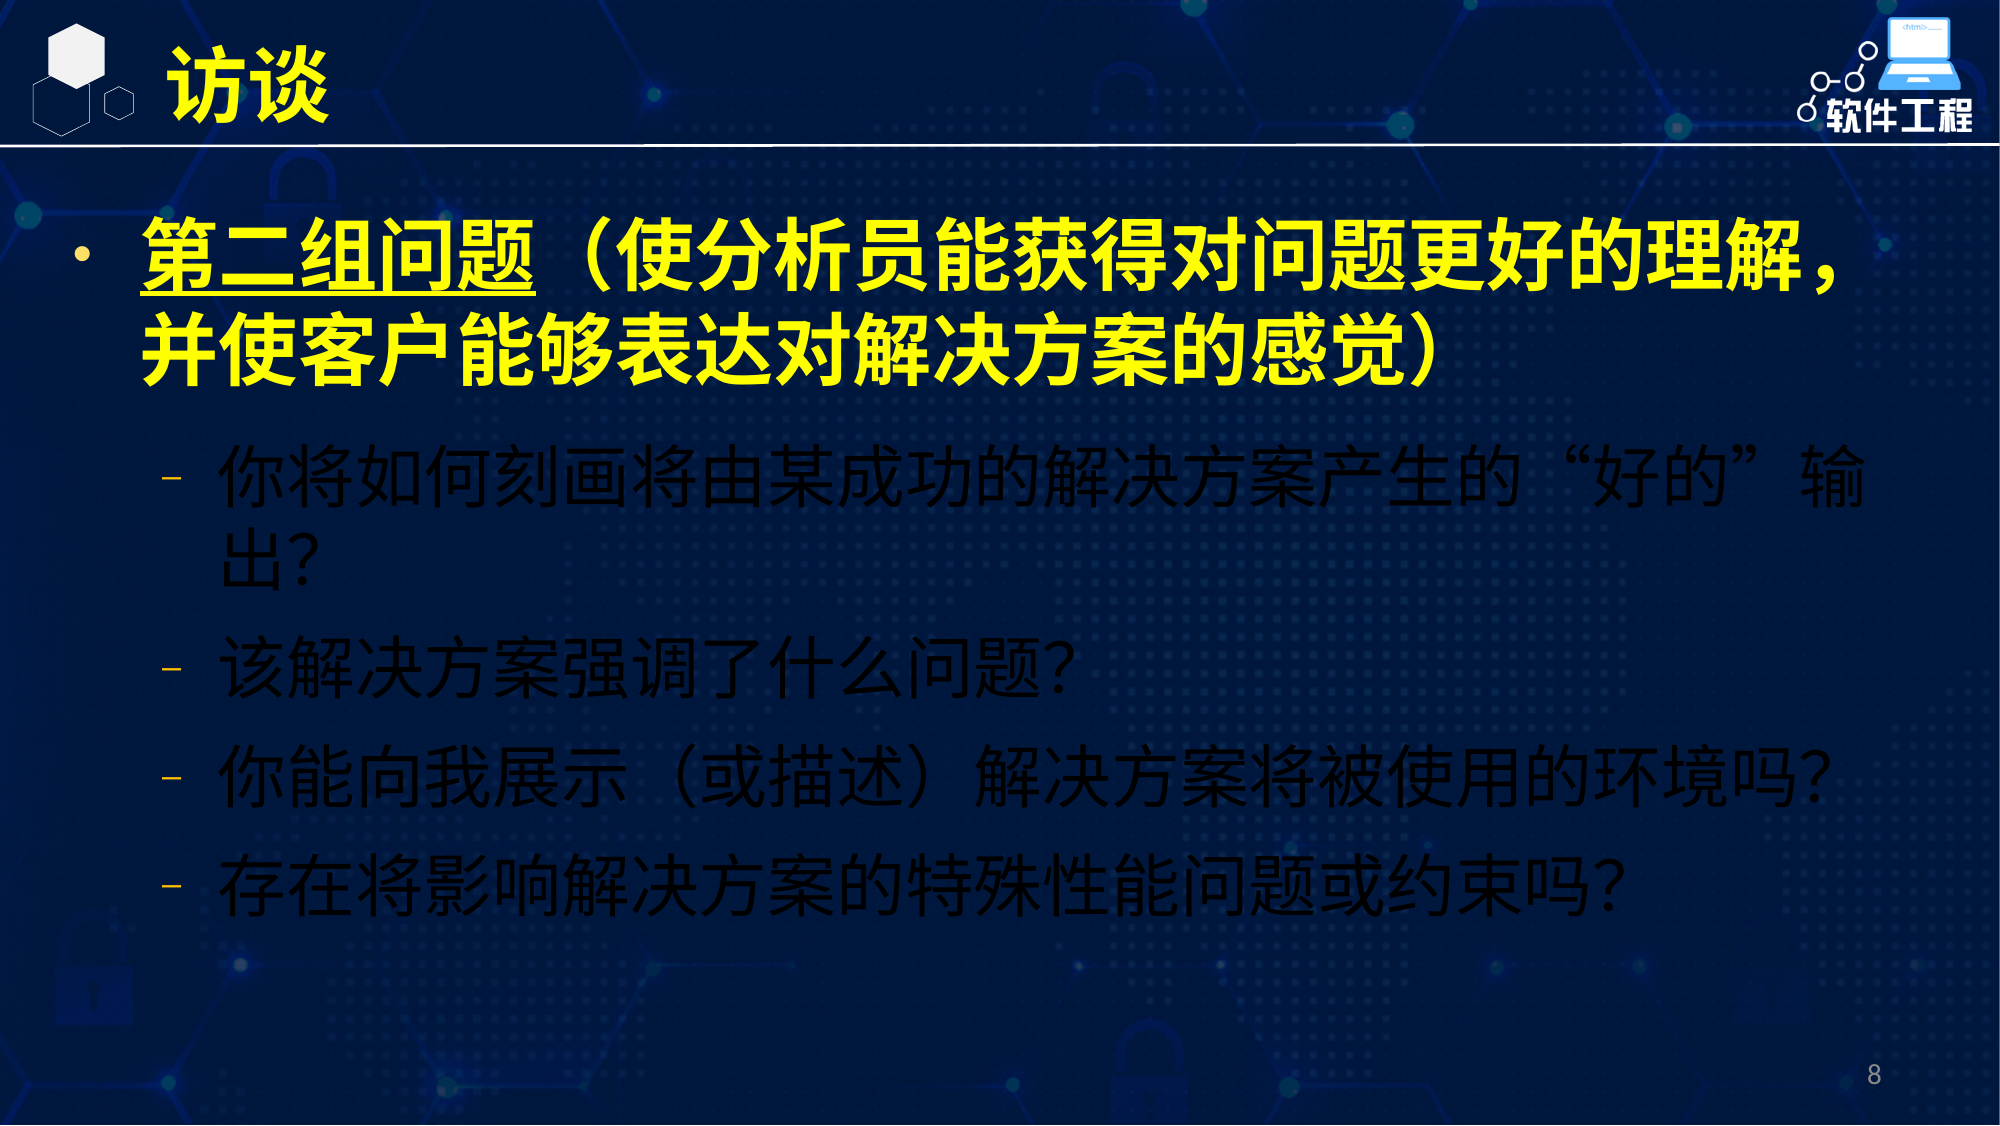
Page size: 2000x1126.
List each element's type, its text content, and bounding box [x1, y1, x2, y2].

picture [0, 0, 2000, 145]
text_box 访谈 [149, 24, 1500, 141]
picture [0, 146, 2000, 1125]
list 第二组问题（使分析员能获得对问题更好的理解，并使客户能够表达对解决方案的感觉） 你将如何刻画将由某成功的解决方案产生的“好的”输出？ 该解决方案强调了什么问题？ 你能向我展示（或描述）解决方案将被使用的环境吗？ 存在将影响解决方案的特殊性能问题或约束吗？ [54, 196, 1961, 1048]
slide_number 8 [1433, 1048, 1900, 1103]
